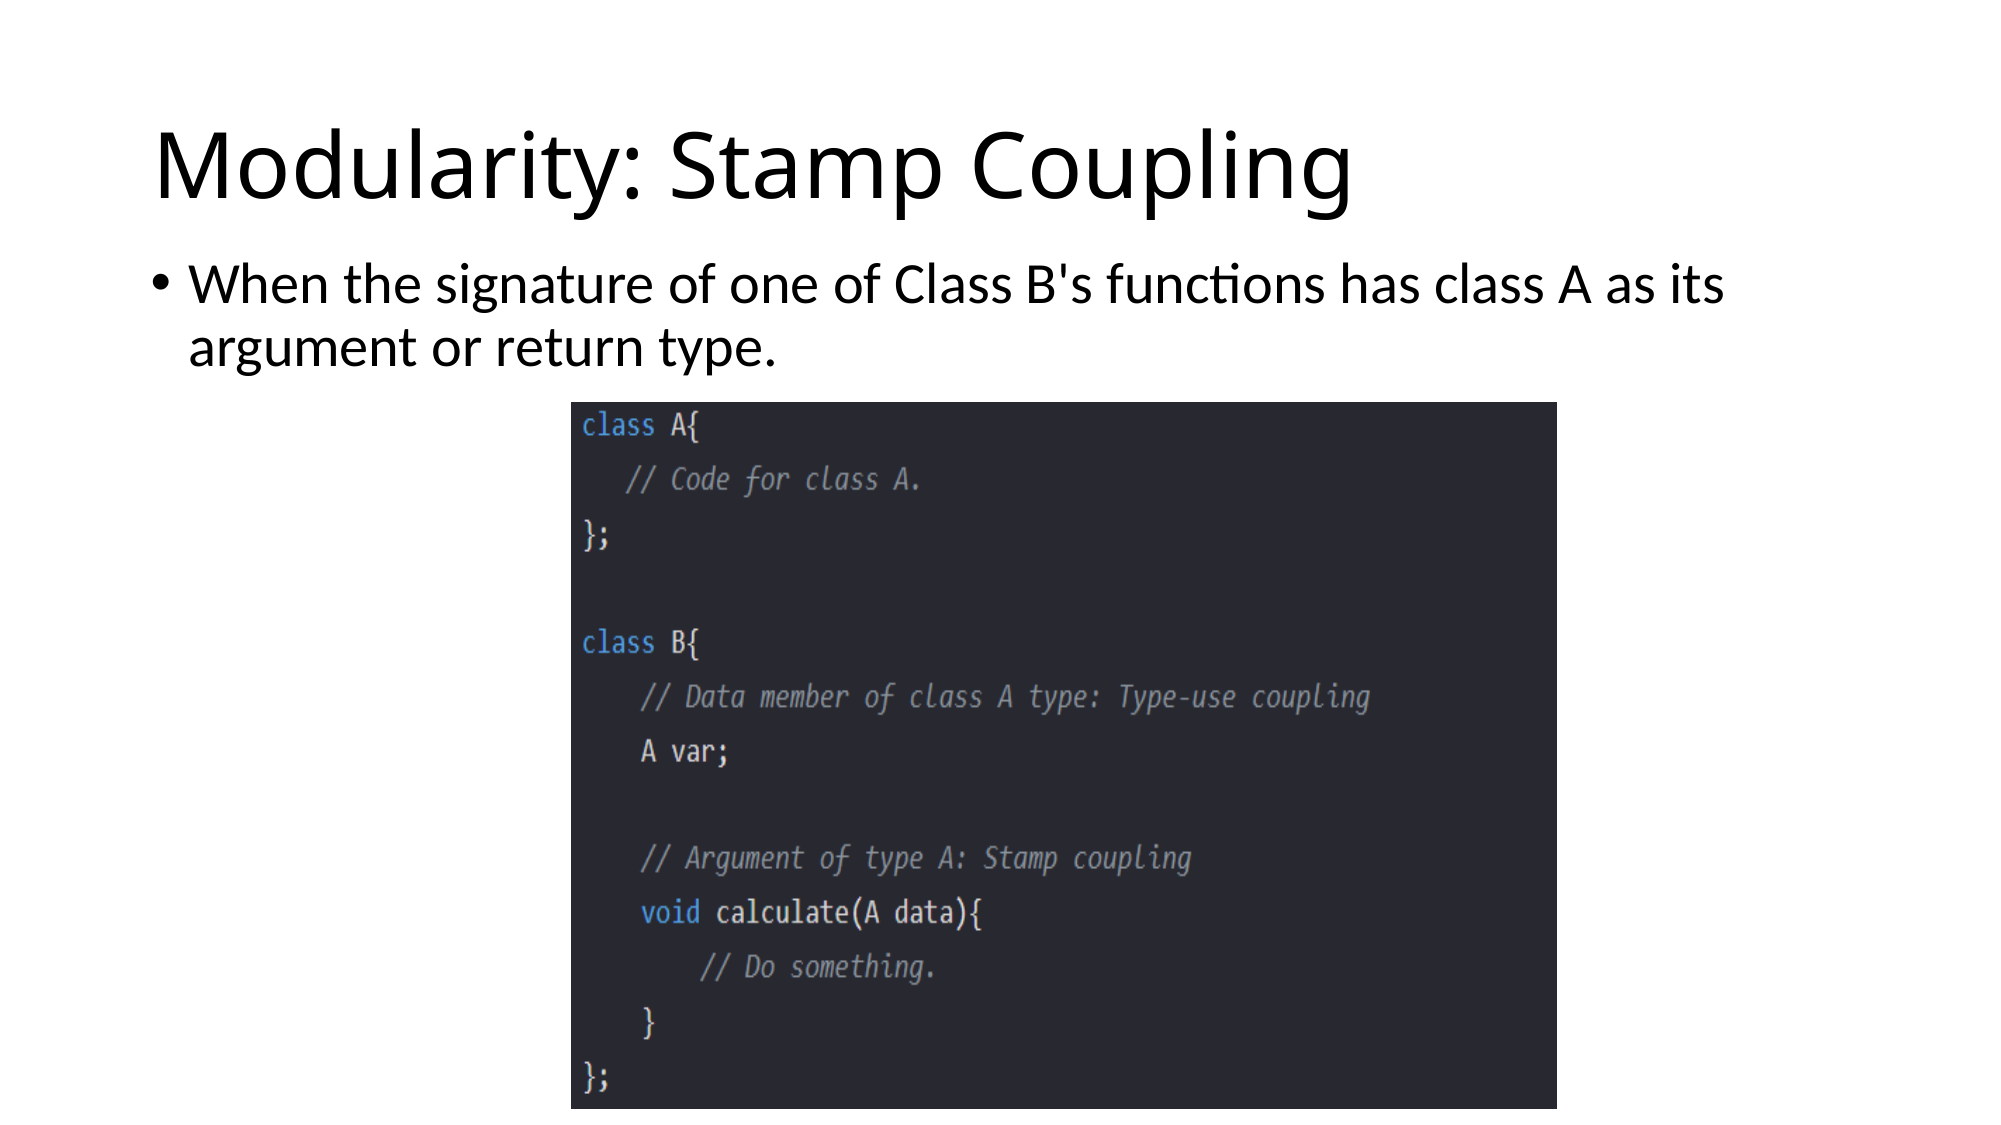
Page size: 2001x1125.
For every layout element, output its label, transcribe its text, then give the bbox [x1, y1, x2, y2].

picture [571, 402, 1557, 1109]
list When the signature of one of Class B's functions has class A as its argument or return type. [135, 245, 1863, 1002]
title Modularity: Stamp Coupling [137, 59, 1863, 245]
